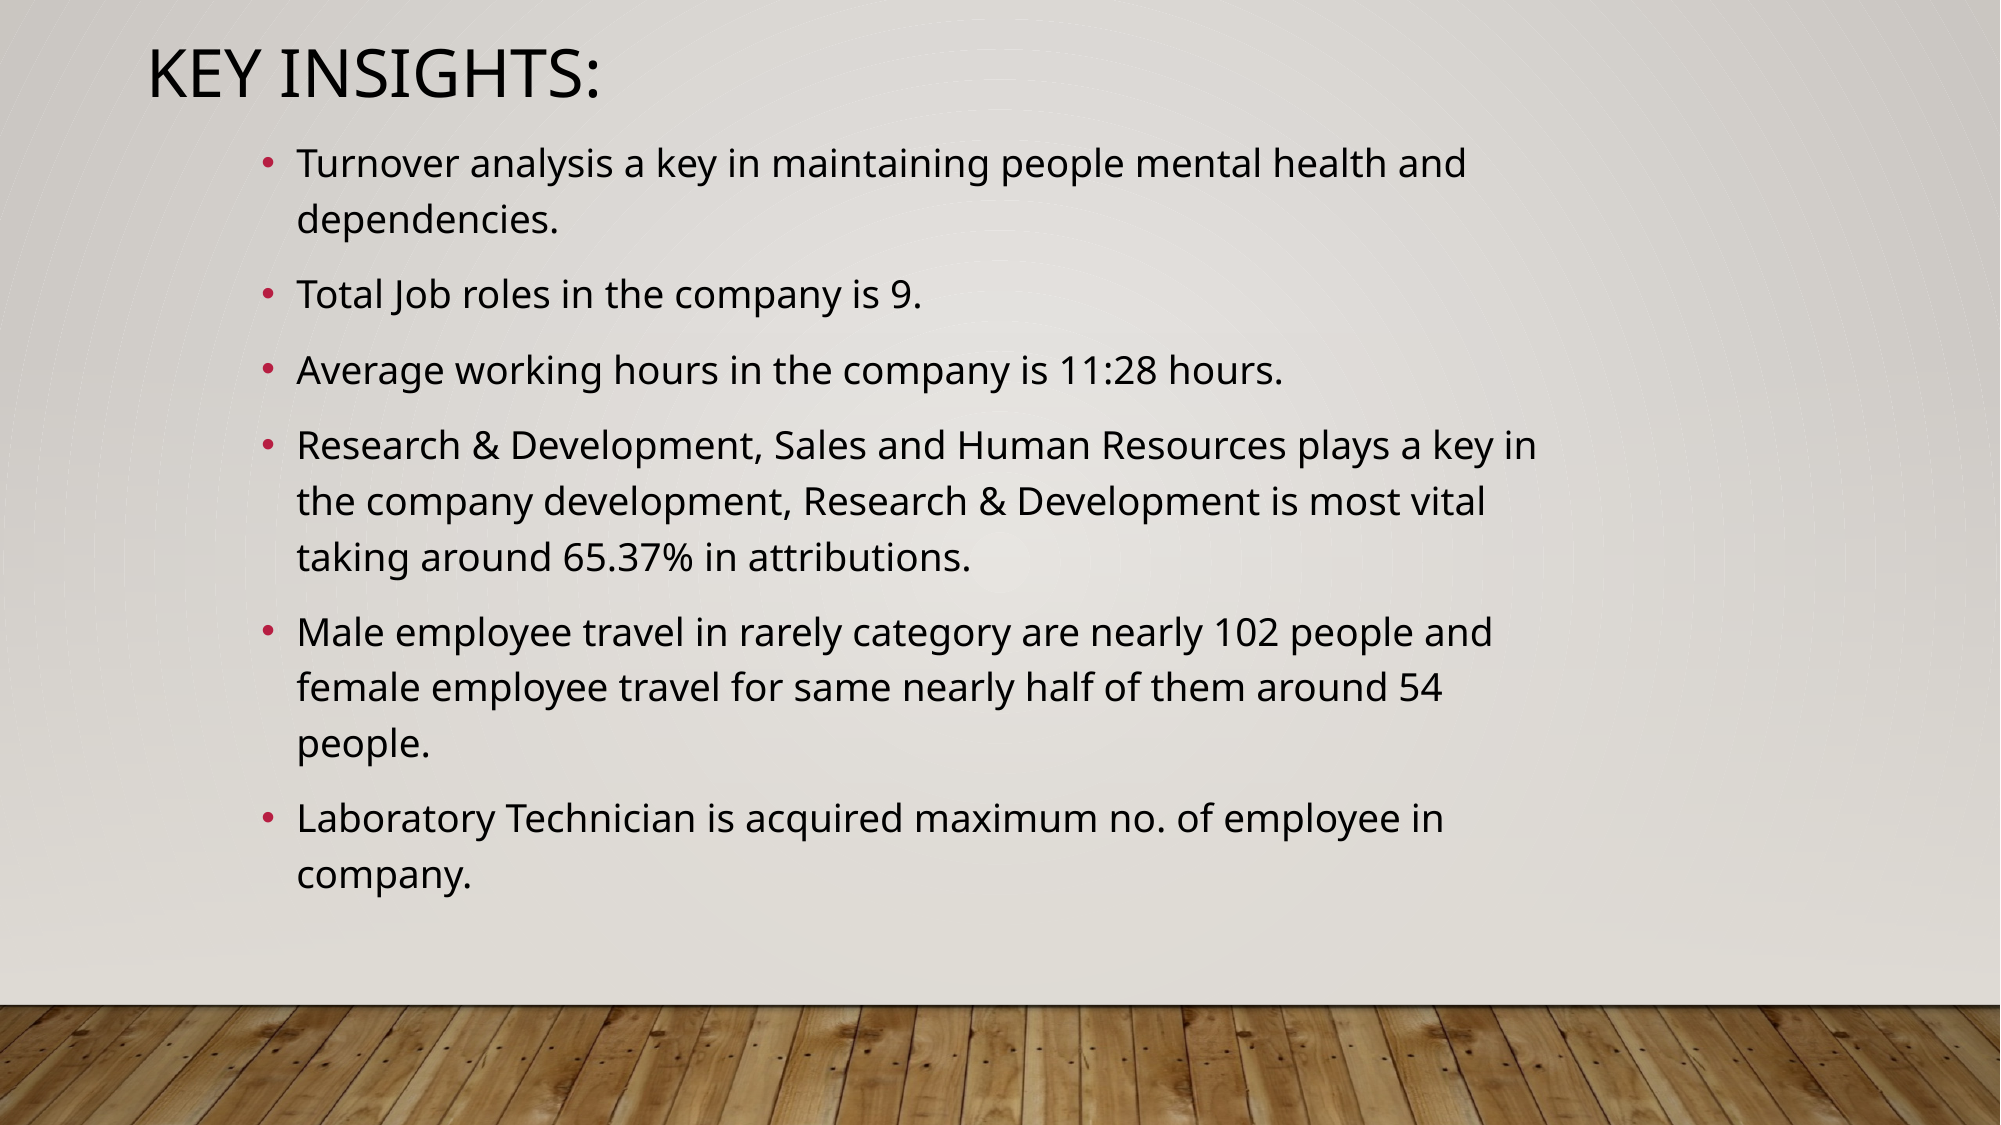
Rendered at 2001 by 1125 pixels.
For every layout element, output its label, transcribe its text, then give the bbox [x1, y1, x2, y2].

text_box KEY INSIGHTS: [131, 32, 641, 123]
picture [0, 1005, 2000, 1125]
text_box Turnover analysis a key in maintaining people mental health and dependencies. Total Job roles in the company is 9. Average working hours in the company is 11:28 hours. Research & Development, Sales and Human Resources plays a key in the company development, Research & Development is most vital taking around 65.37% in attributions. Male employee travel in rarely category are nearly 102 people and female employee travel for same nearly half of them around 54 people. Laboratory Technician is acquired maximum no. of employee in company. [246, 122, 1597, 910]
